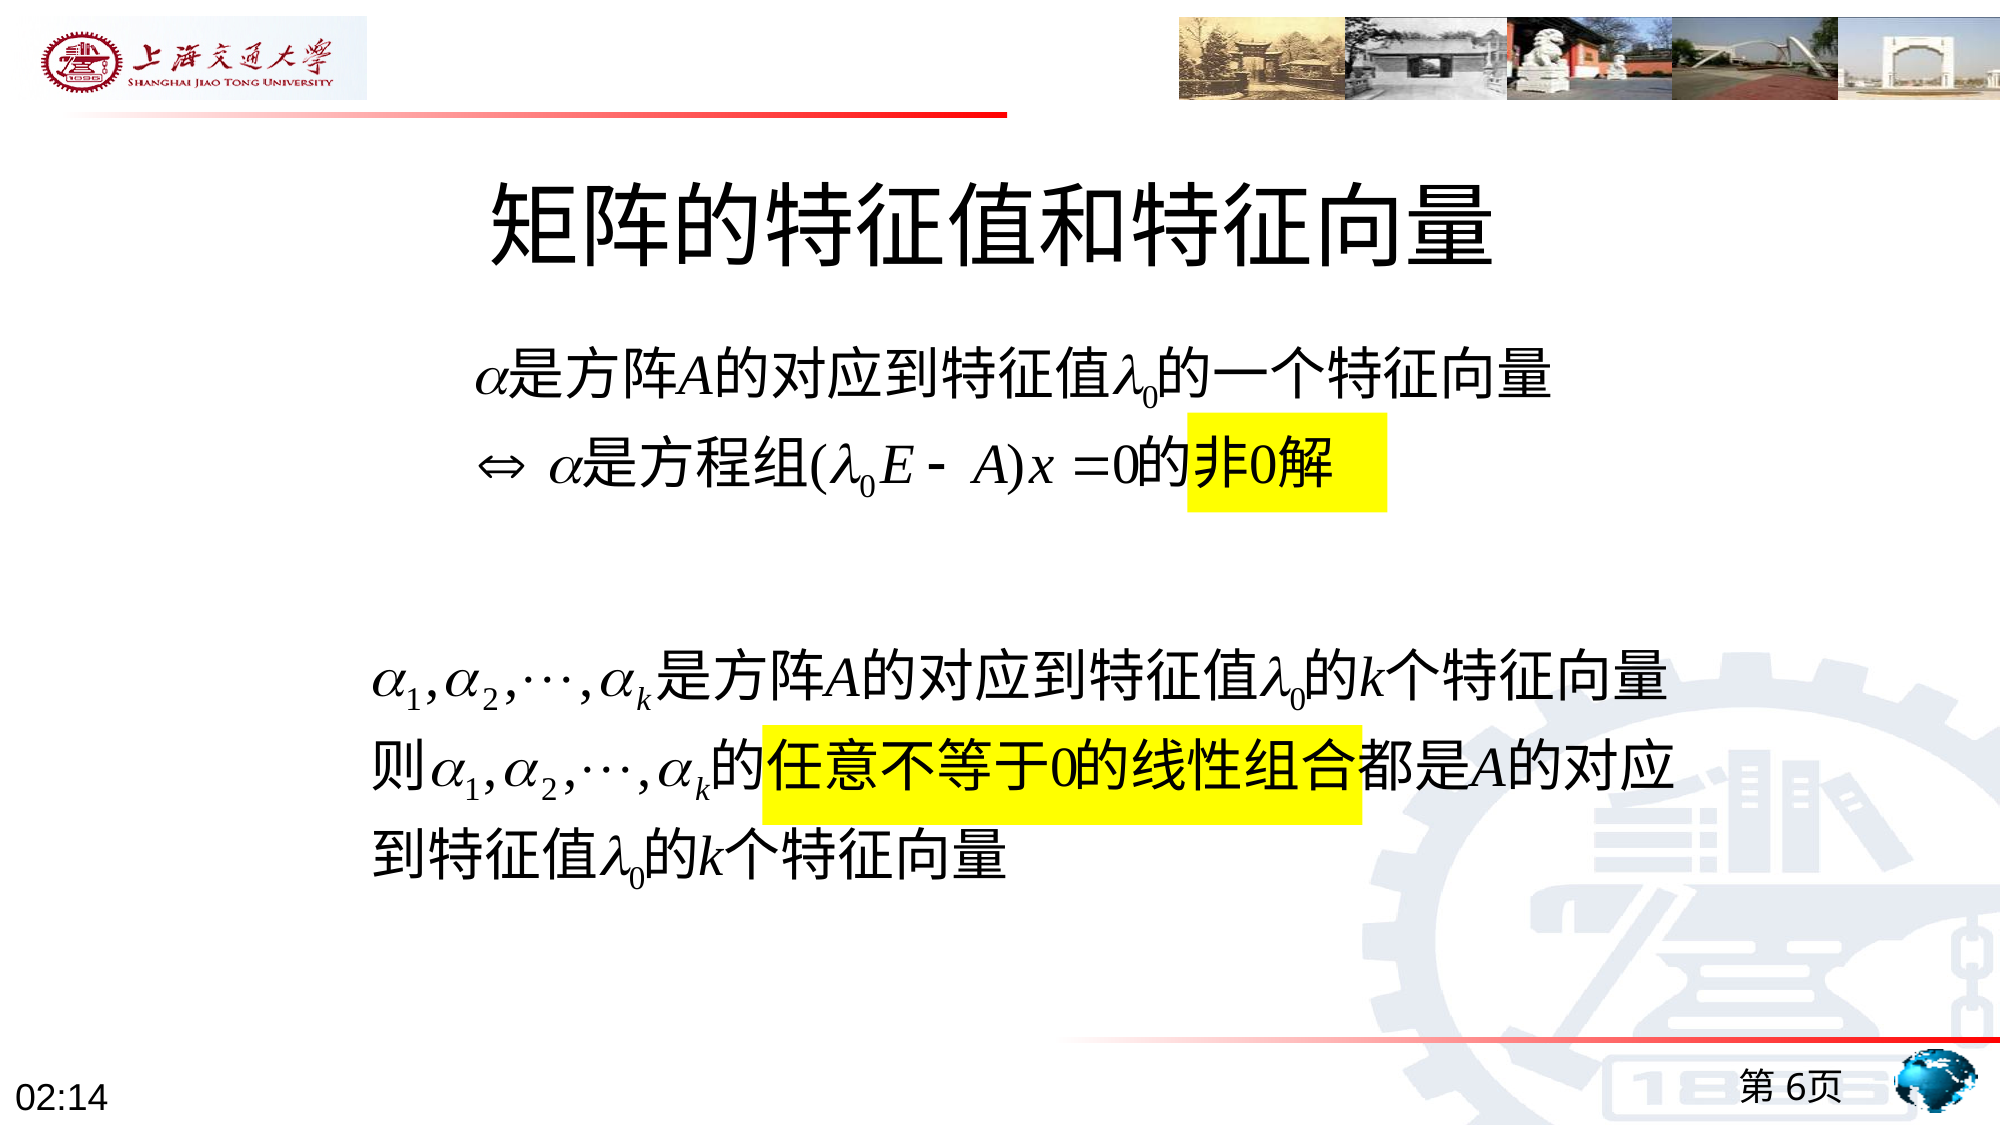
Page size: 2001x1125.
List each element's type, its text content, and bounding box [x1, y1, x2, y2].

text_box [466, 337, 1563, 509]
title 矩阵的特征值和特征向量 [92, 129, 1893, 317]
picture [1362, 1042, 2000, 1125]
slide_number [0, 1065, 184, 1125]
picture [1362, 652, 2000, 1037]
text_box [364, 639, 1688, 901]
picture [1919, 1059, 1950, 1068]
slide_number 第6页 [1666, 1054, 1917, 1125]
picture [11, 16, 367, 100]
